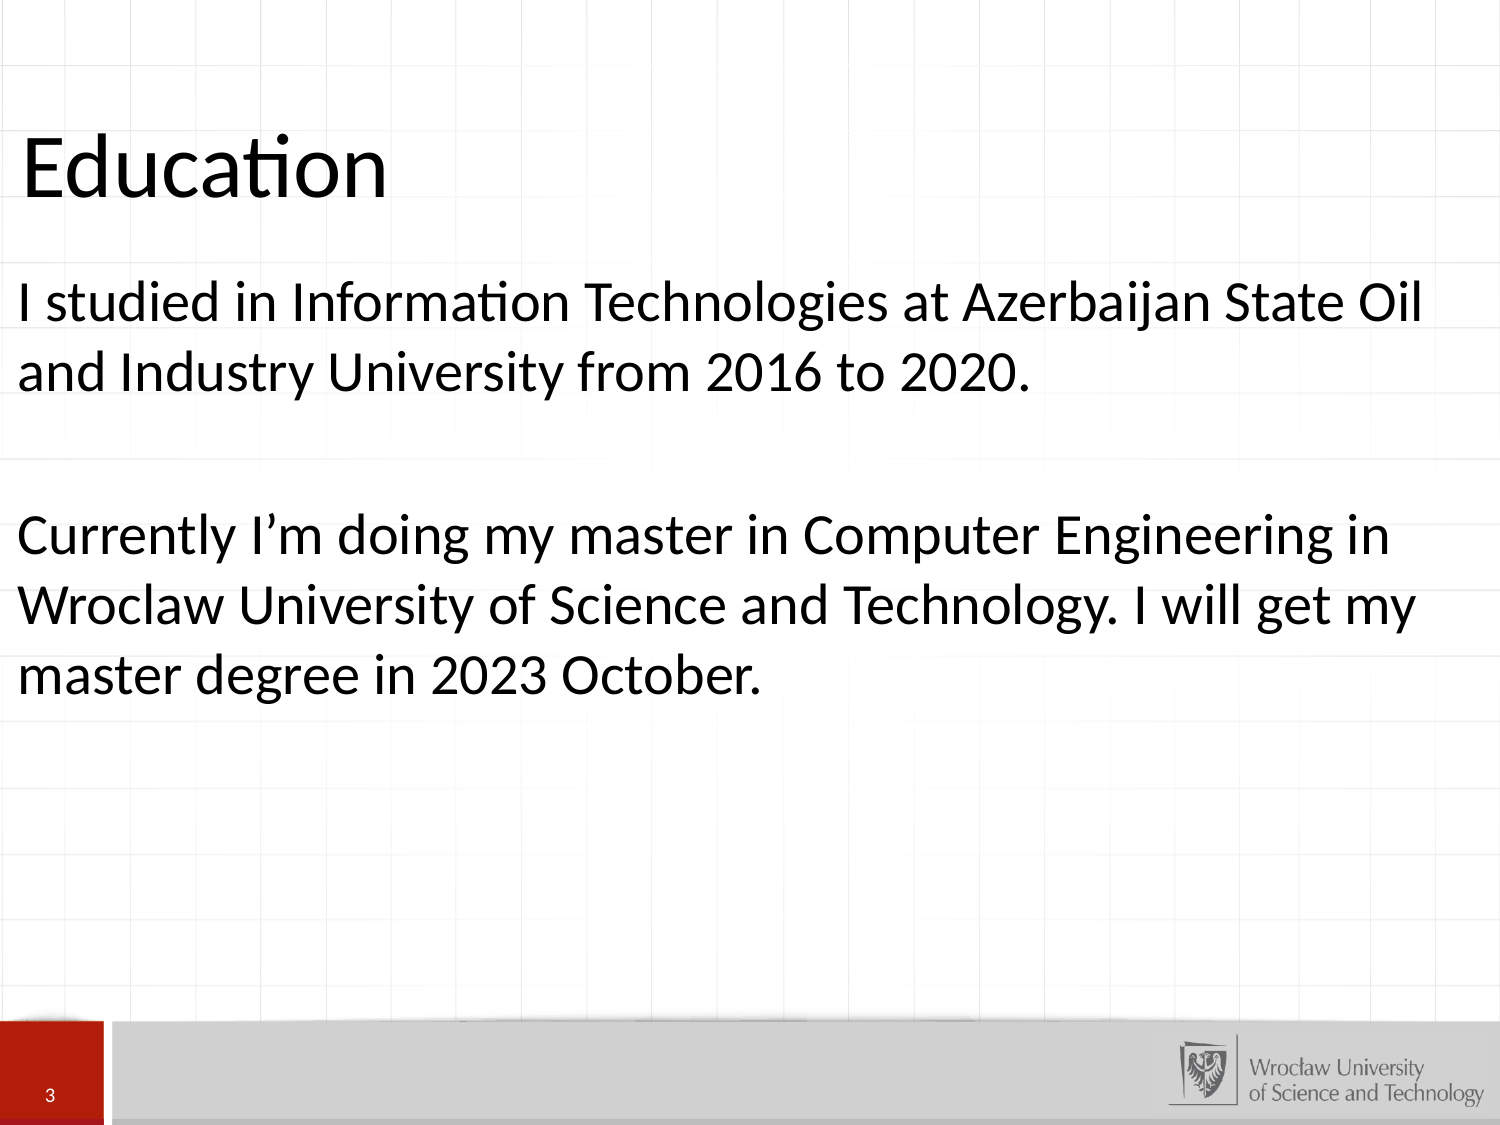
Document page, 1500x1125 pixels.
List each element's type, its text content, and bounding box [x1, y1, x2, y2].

picture [0, 0, 1500, 1125]
list Education [21, 90, 1484, 232]
list I studied in Information Technologies at Azerbaijan State Oil and Industry University from 2016 to 2020. Currently I’m doing my master in Computer Engineering in Wroclaw University of Science and Technology. I will get my master degree in 2023 October. [17, 255, 1480, 1000]
